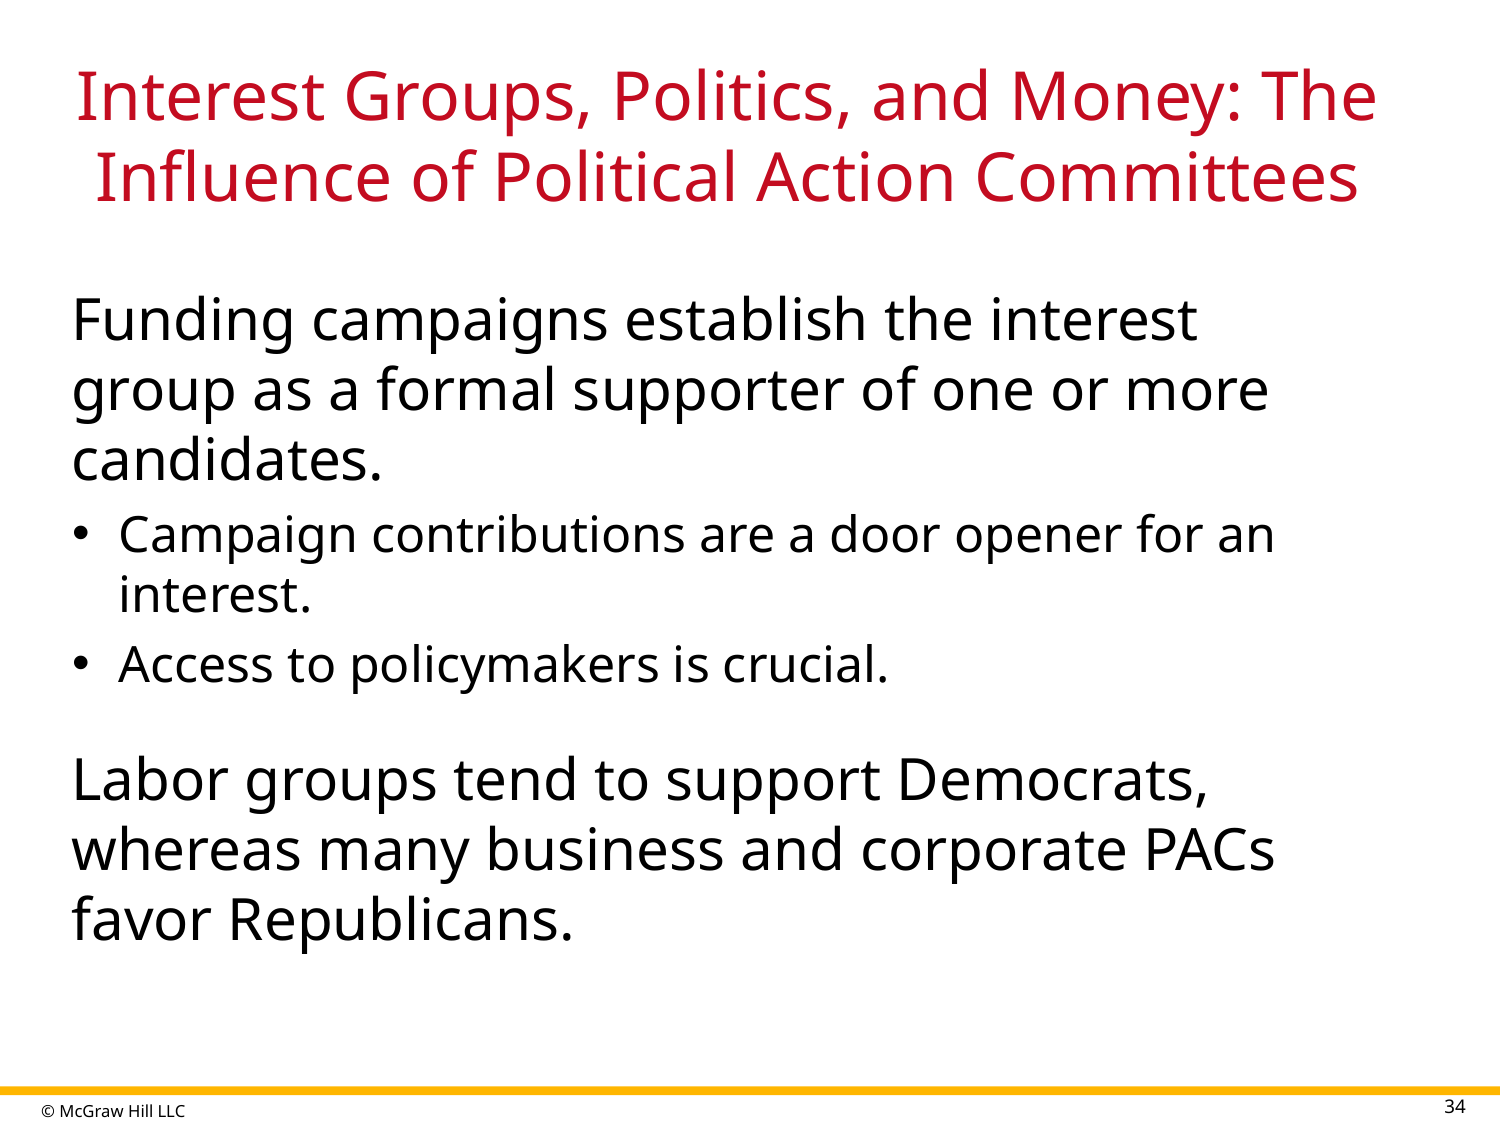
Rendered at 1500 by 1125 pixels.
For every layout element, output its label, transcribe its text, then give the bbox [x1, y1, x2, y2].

title Interest Groups, Politics, and Money: The Influence of Political Action Committees [54, 30, 1402, 237]
list Funding campaigns establish the interest group as a formal supporter of one or more candidates. Campaign contributions are a door opener for an interest. Access to policymakers is crucial. Labor groups tend to support Democrats, whereas many business and corporate PACs favor Republicans. [56, 275, 1363, 1063]
slide_number 34 [1415, 1094, 1474, 1122]
